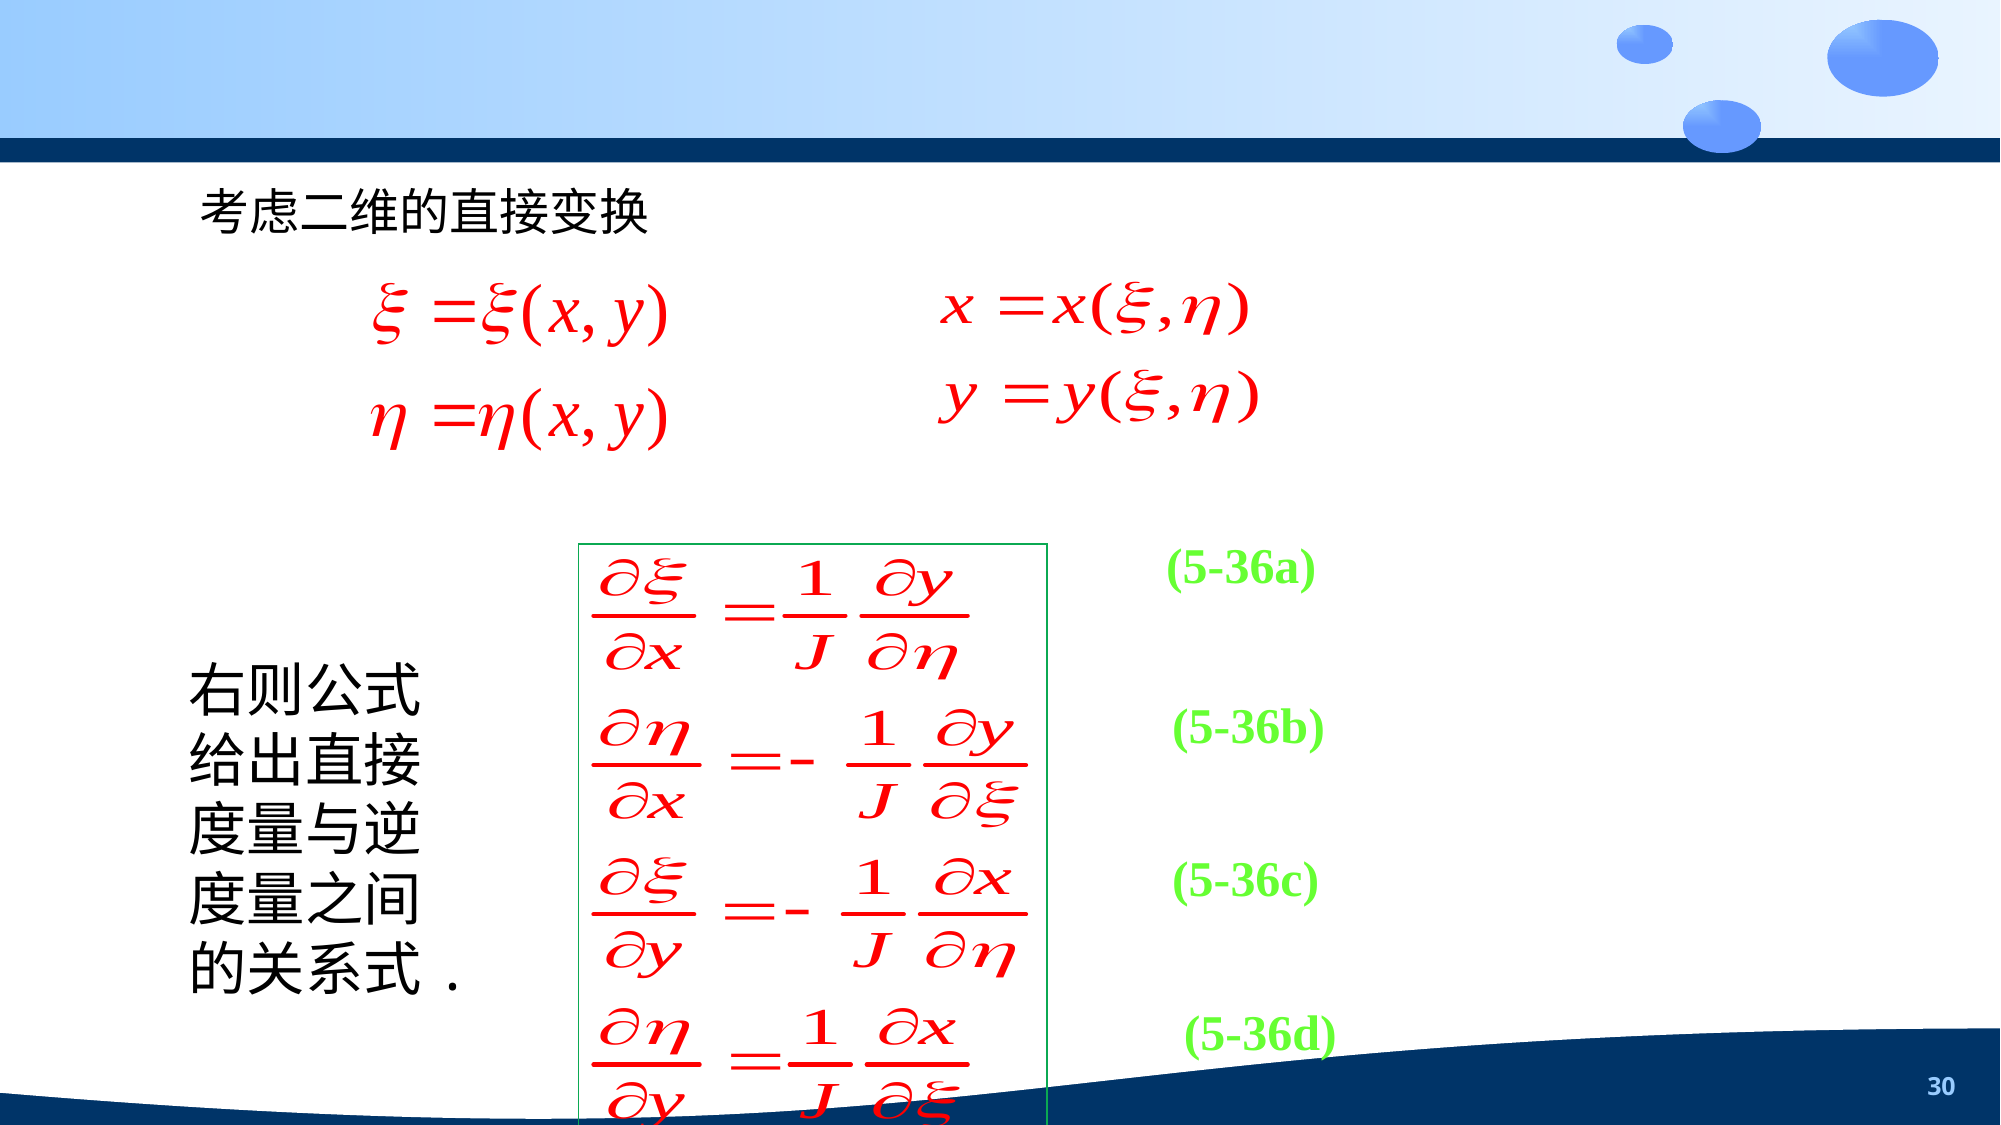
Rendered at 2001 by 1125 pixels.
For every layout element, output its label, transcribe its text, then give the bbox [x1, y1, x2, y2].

text_box 考虑二维的直接变换 [184, 172, 753, 248]
text_box (5-36b) [1157, 685, 1412, 761]
text_box (5-36a) [1151, 526, 1406, 602]
text_box 右则公式给出直接度量与逆度量之间的关系式. [173, 645, 487, 1010]
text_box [362, 269, 681, 466]
text_box (5-36d) [1168, 992, 1423, 1068]
slide_number 30 [1883, 1062, 2000, 1113]
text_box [579, 544, 1047, 1125]
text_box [926, 270, 1275, 436]
text_box (5-36c) [1157, 839, 1412, 915]
